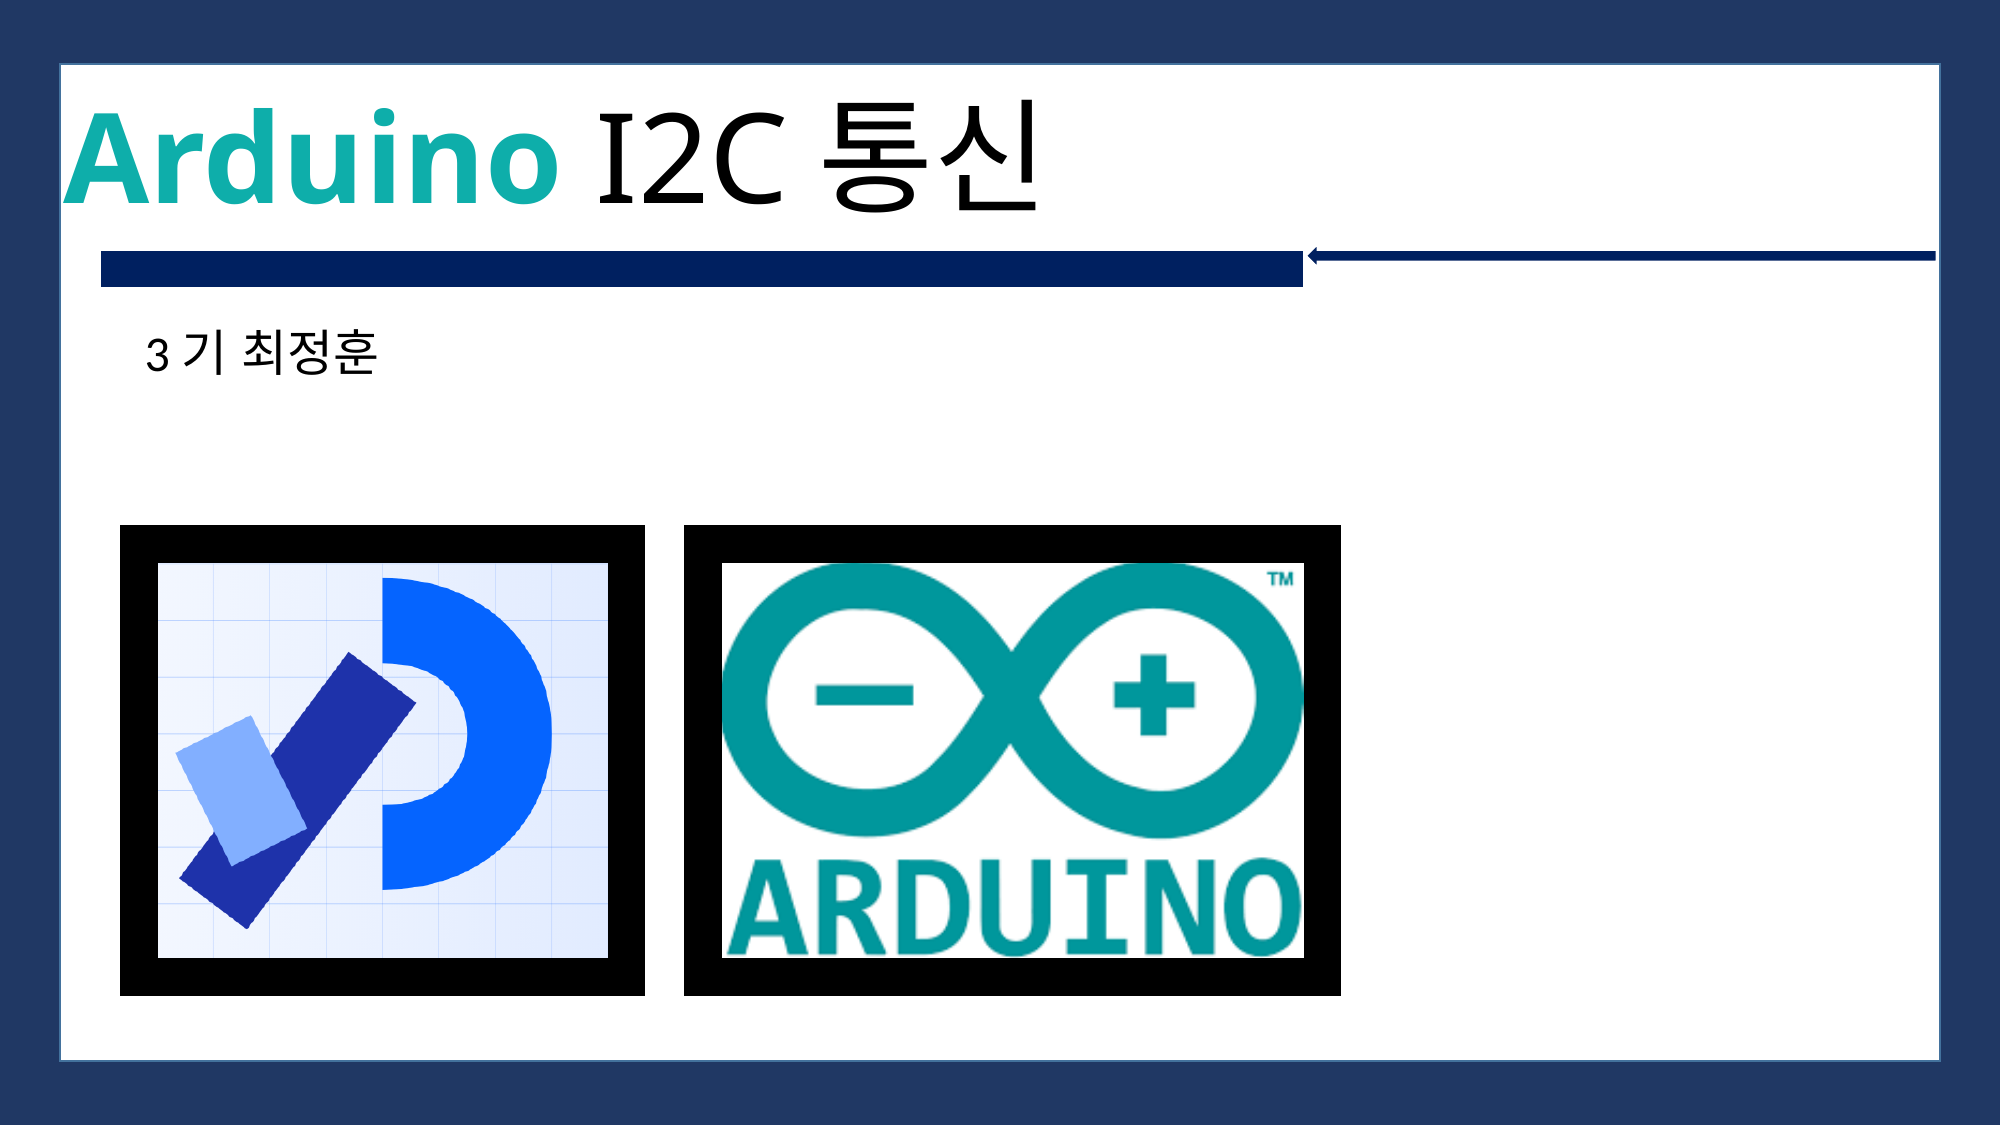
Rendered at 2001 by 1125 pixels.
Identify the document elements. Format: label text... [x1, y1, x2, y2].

text_box [59, 63, 1941, 1062]
picture [157, 562, 608, 959]
picture [721, 562, 1304, 959]
title Arduino I2C통신 [0, 0, 1306, 239]
subtitle 3기 최정훈 [0, 321, 1013, 593]
text_box [1304, 241, 1938, 270]
text_box [99, 249, 1305, 289]
